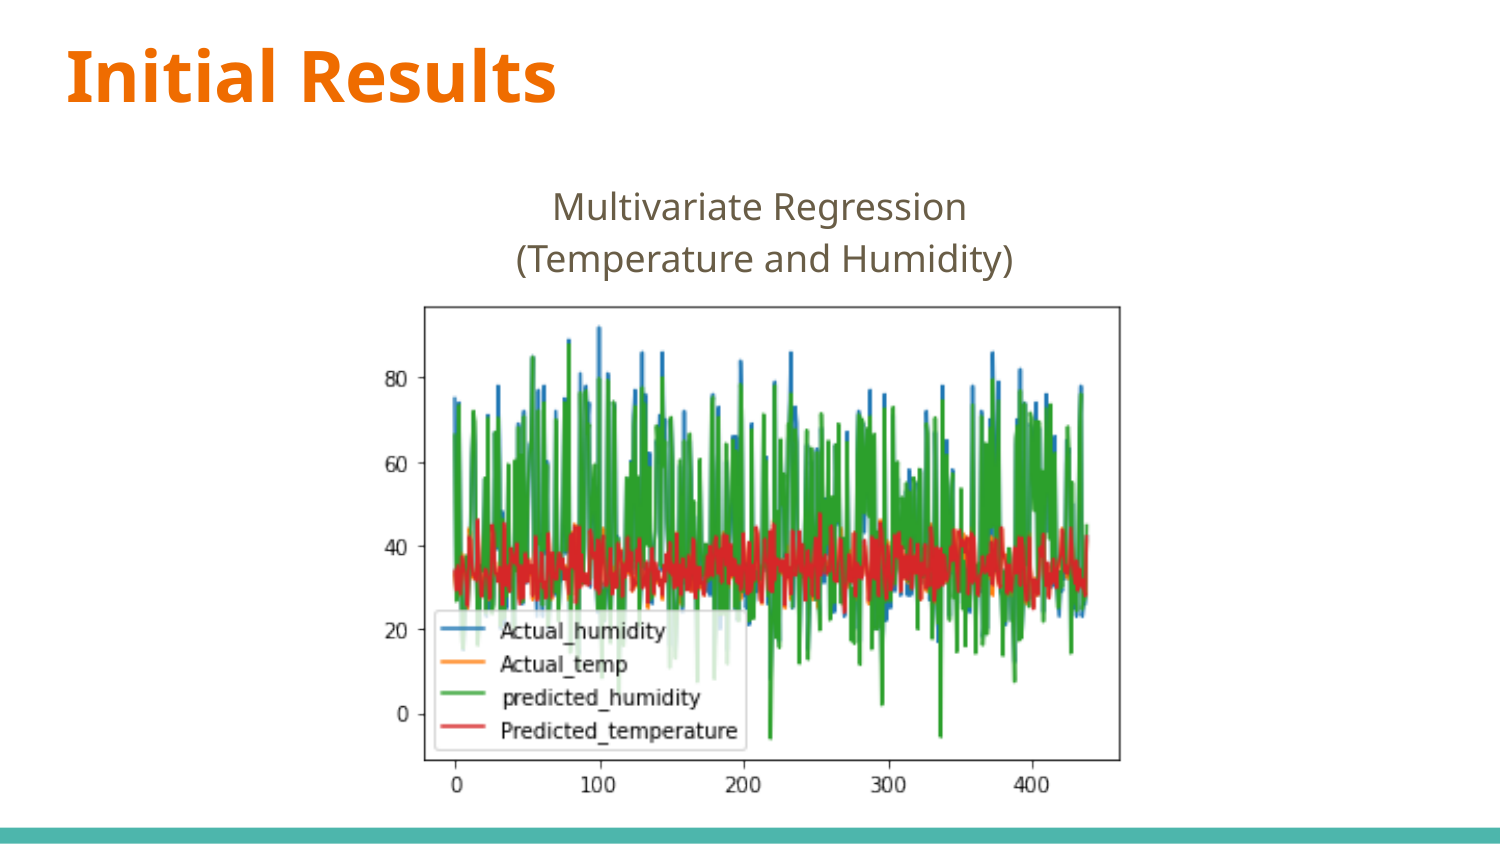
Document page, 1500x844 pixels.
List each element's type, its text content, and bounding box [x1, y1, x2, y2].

picture [367, 294, 1132, 810]
list Multivariate Regression (Temperature and Humidity) [398, 161, 1132, 294]
title Initial Results [51, 15, 1449, 132]
